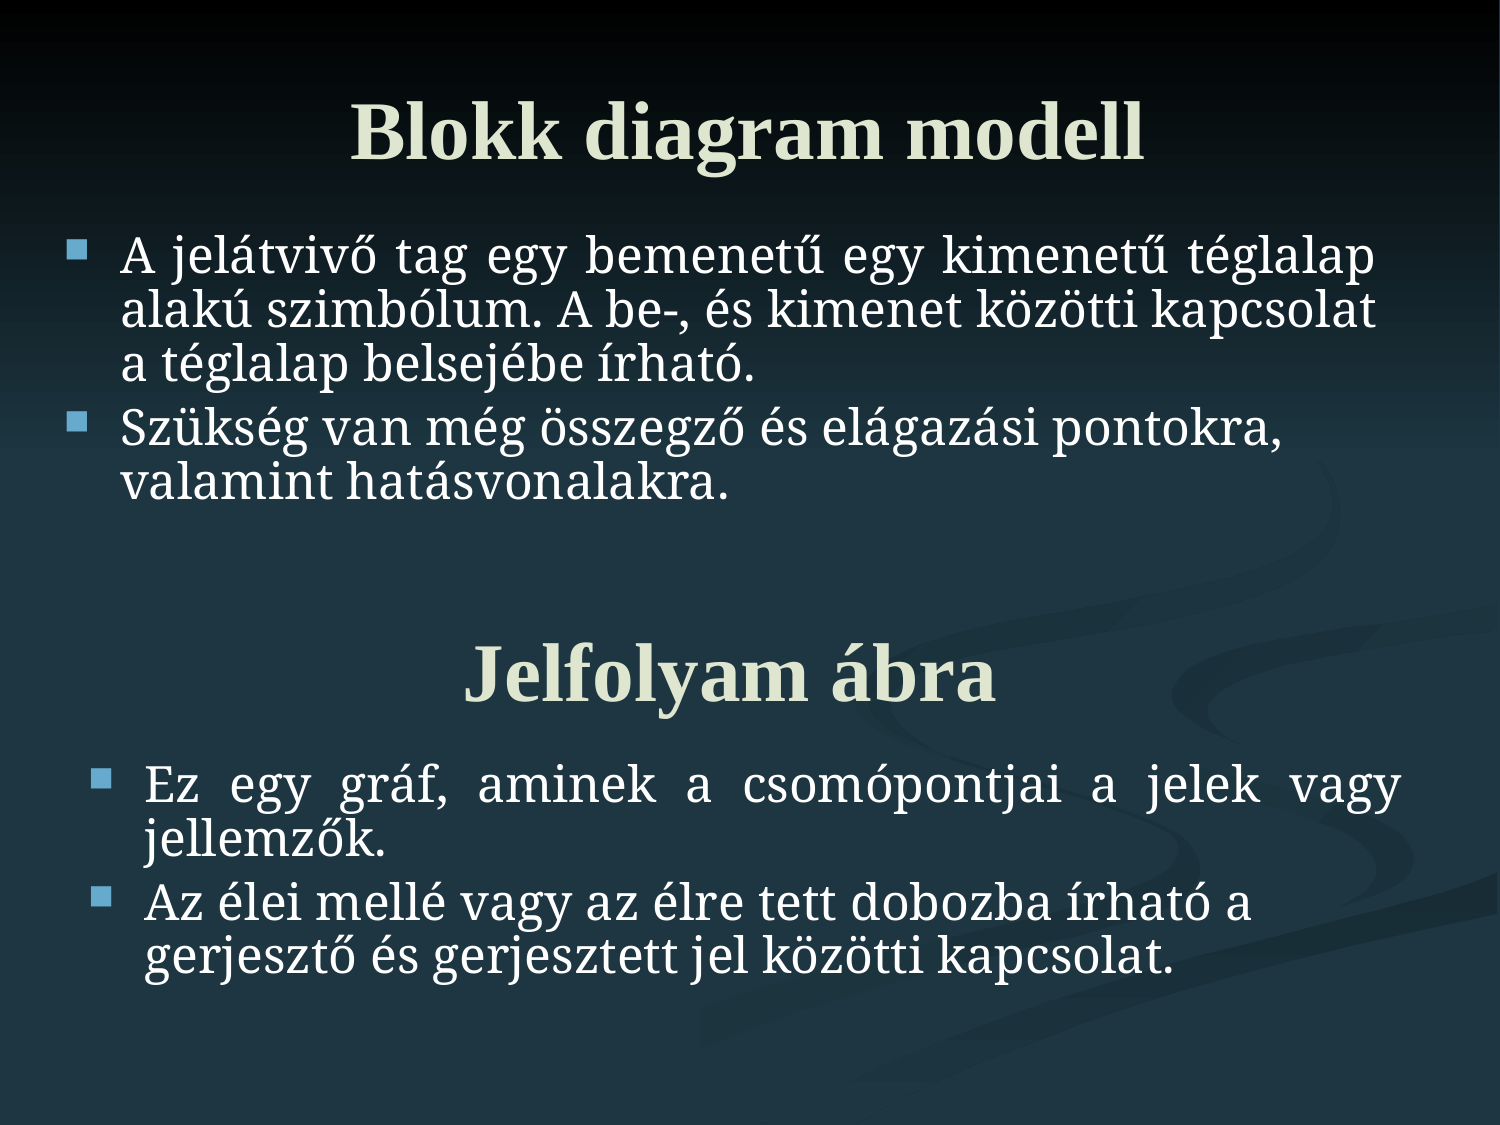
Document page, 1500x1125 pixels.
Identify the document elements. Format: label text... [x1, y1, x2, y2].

text_box Ez egy gráf, aminek a csomópontjai a jelek vagy jellemzők. Az élei mellé vagy az élre tett dobozba írható a gerjesztő és gerjesztett jel közötti kapcsolat. [73, 751, 1417, 973]
text_box Jelfolyam ábra [114, 597, 1347, 739]
list A jelátvivő tag egy bemenetű egy kimenetű téglalap alakú szimbólum. A be-, és kimenet közötti kapcsolat a téglalap belsejébe írható. Szükség van még összegző és elágazási pontokra, valamint hatásvonalakra. [48, 222, 1393, 551]
title Blokk diagram modell [119, 45, 1378, 208]
